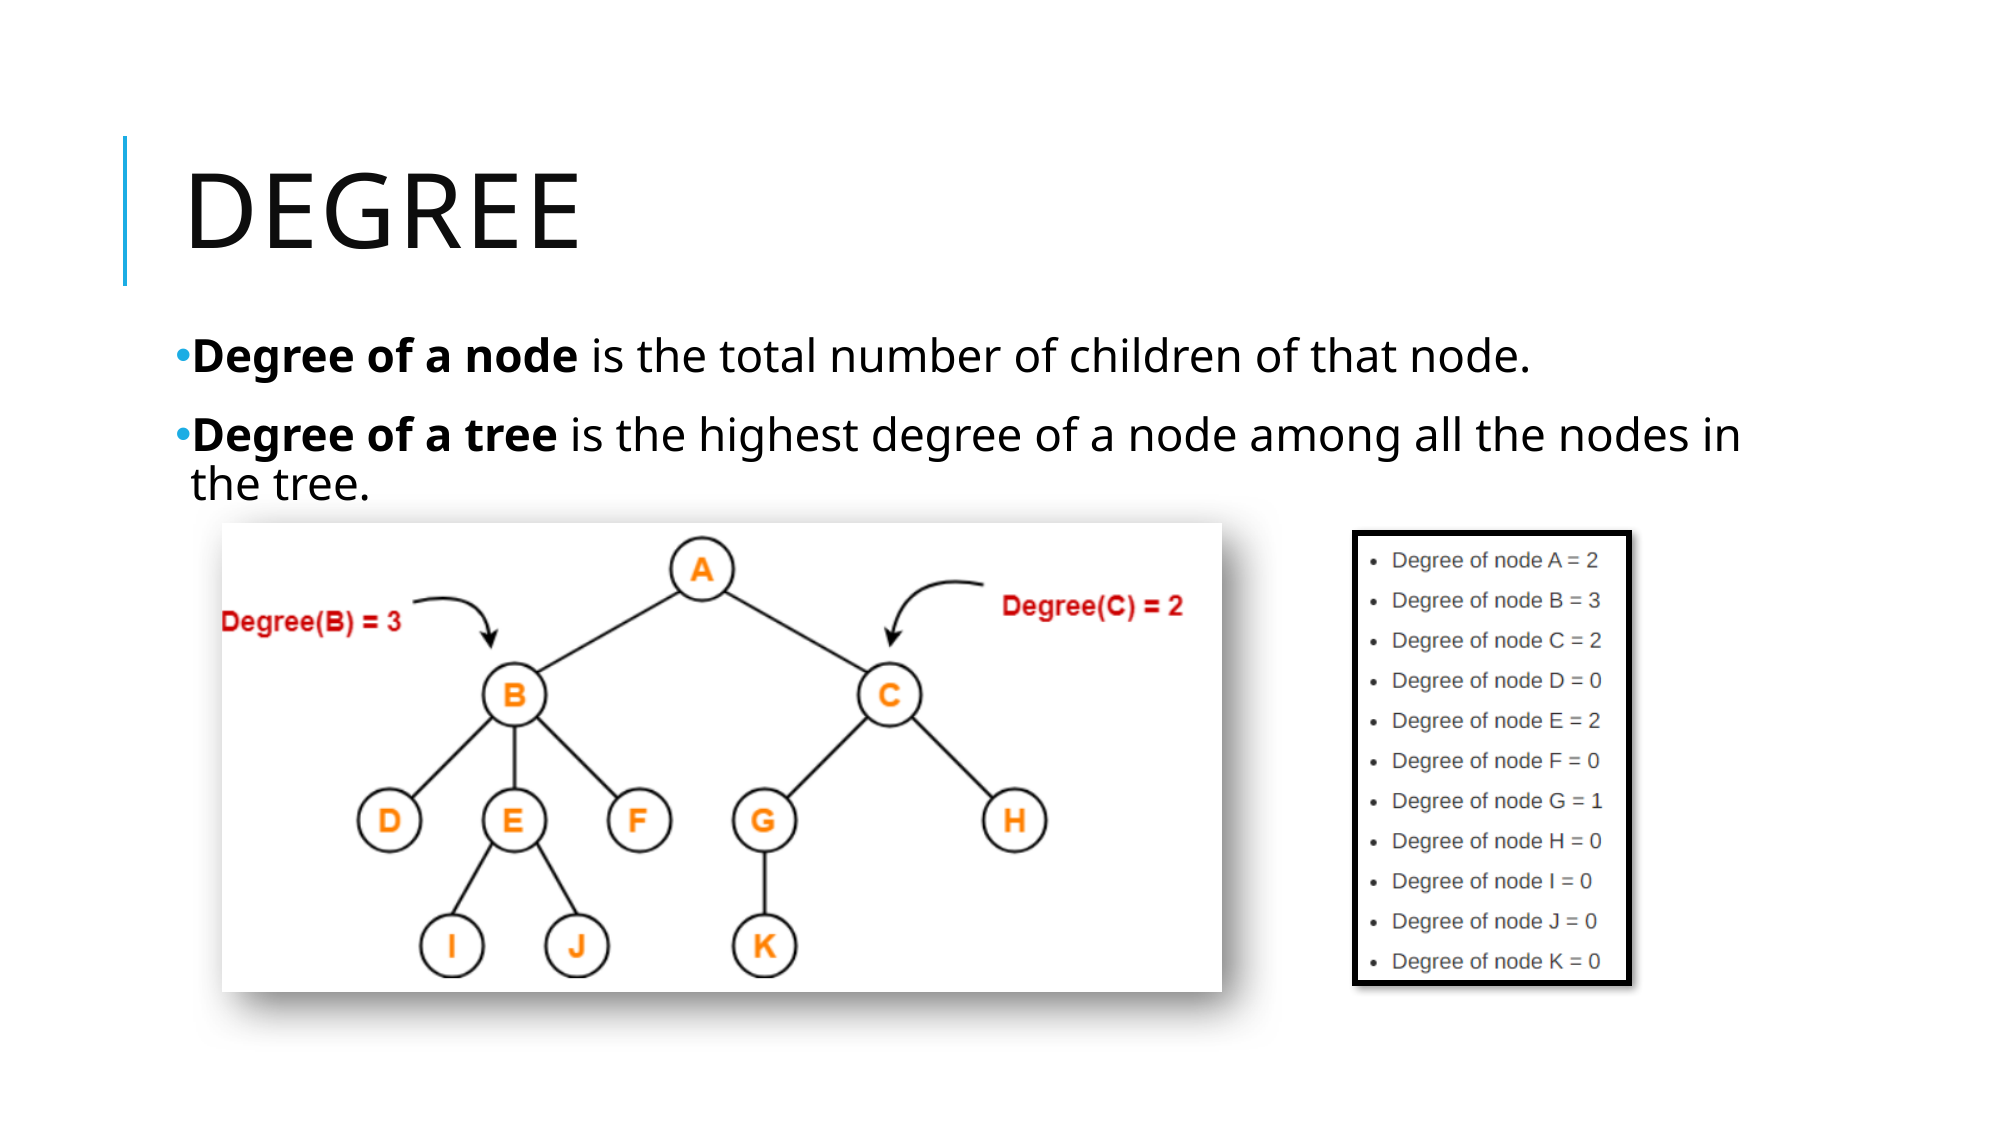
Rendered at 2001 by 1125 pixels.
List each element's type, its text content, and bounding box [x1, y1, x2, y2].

picture [1358, 535, 1627, 980]
title Degree [168, 96, 1763, 325]
picture [222, 523, 1222, 992]
list Degree of a node is the total number of children of that node. Degree of a tree is the highest degree of a node among all the nodes in the tree. [168, 325, 1763, 986]
